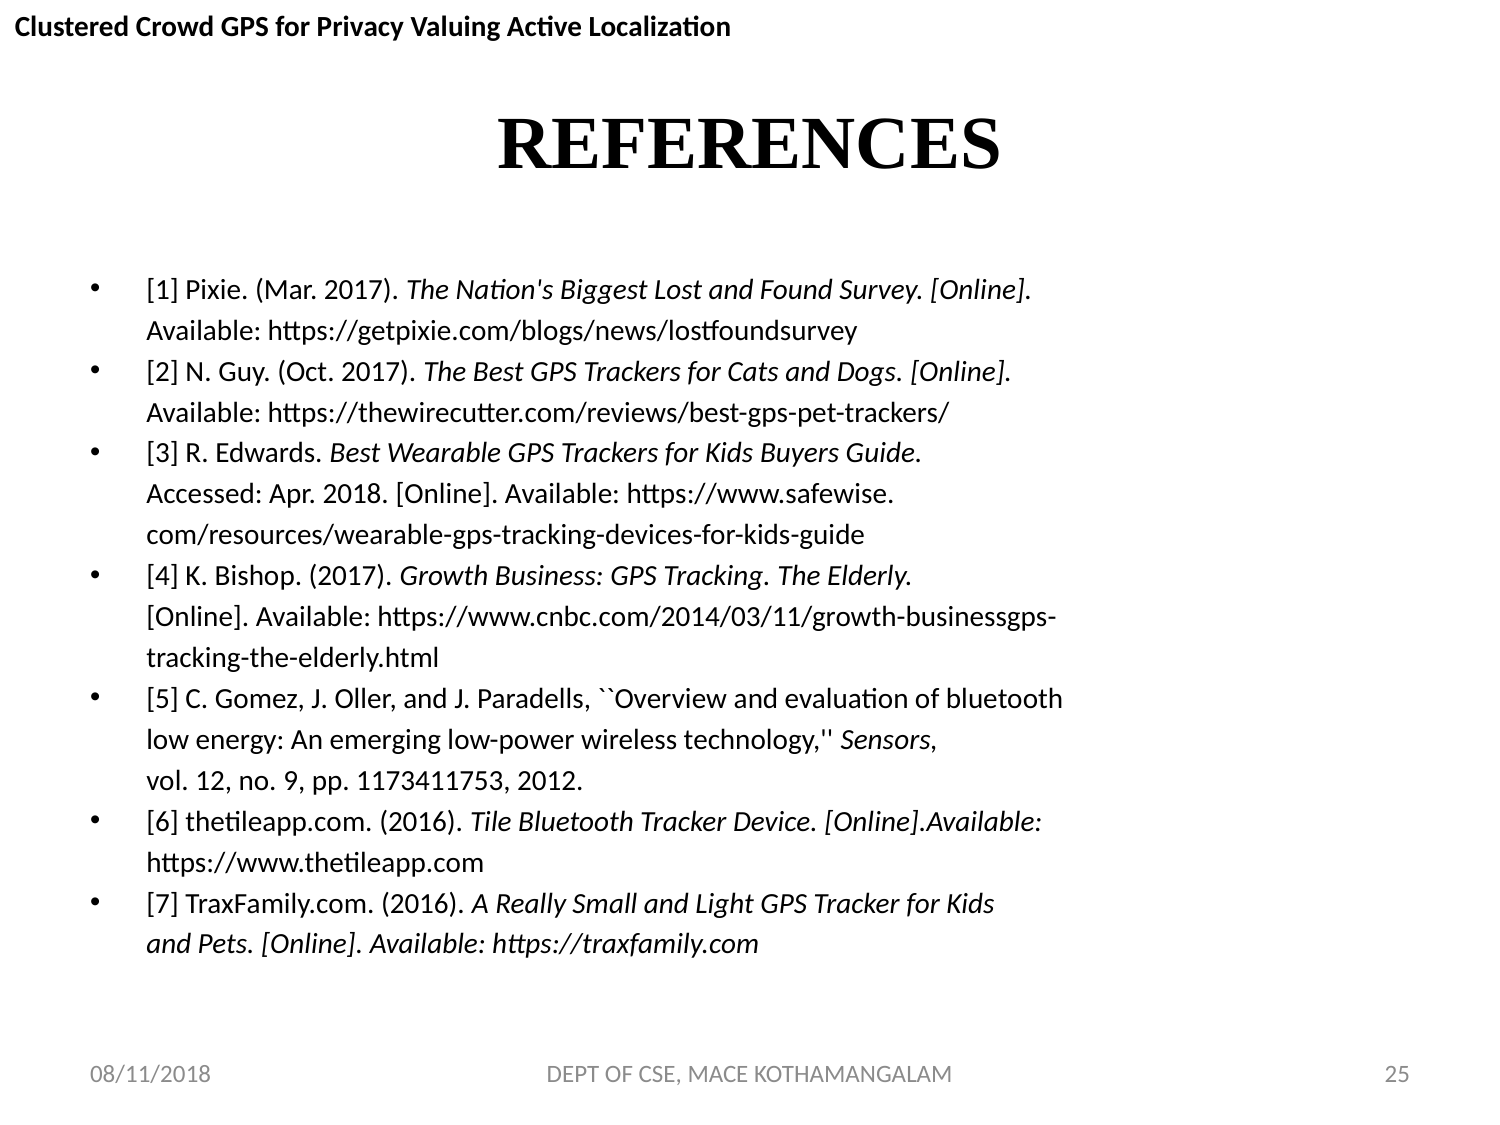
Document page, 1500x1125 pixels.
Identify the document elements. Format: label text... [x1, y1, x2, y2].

list [1] Pixie. (Mar. 2017). The Nation's Biggest Lost and Found Survey. [Online]. Available: https://getpixie.com/blogs/news/lostfoundsurvey [2] N. Guy. (Oct. 2017). The Best GPS Trackers for Cats and Dogs. [Online]. Available: https://thewirecutter.com/reviews/best-gps-pet-trackers/ [3] R. Edwards. Best Wearable GPS Trackers for Kids Buyers Guide. Accessed: Apr. 2018. [Online]. Available: https://www.safewise. com/resources/wearable-gps-tracking-devices-for-kids-guide [4] K. Bishop. (2017). Growth Business: GPS Tracking. The Elderly. [Online]. Available: https://www.cnbc.com/2014/03/11/growth-businessgps- tracking-the-elderly.html [5] C. Gomez, J. Oller, and J. Paradells, ``Overview and evaluation of bluetooth low energy: An emerging low-power wireless technology,'' Sensors, vol. 12, no. 9, pp. 1173411753, 2012. [6] thetileapp.com. (2016). Tile Bluetooth Tracker Device. [Online].Available: https://www.thetileapp.com [7] TraxFamily.com. (2016). A Really Small and Light GPS Tracker for Kids and Pets. [Online]. Available: https://traxfamily.com [75, 262, 1425, 1005]
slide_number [75, 1042, 425, 1103]
footer DEPT OF CSE, MACE KOTHAMANGALAM [512, 1042, 988, 1103]
text_box Clustered Crowd GPS for Privacy Valuing Active Localization [0, 0, 925, 50]
title REFERENCES [75, 45, 1425, 233]
slide_number 25 [1074, 1042, 1425, 1103]
